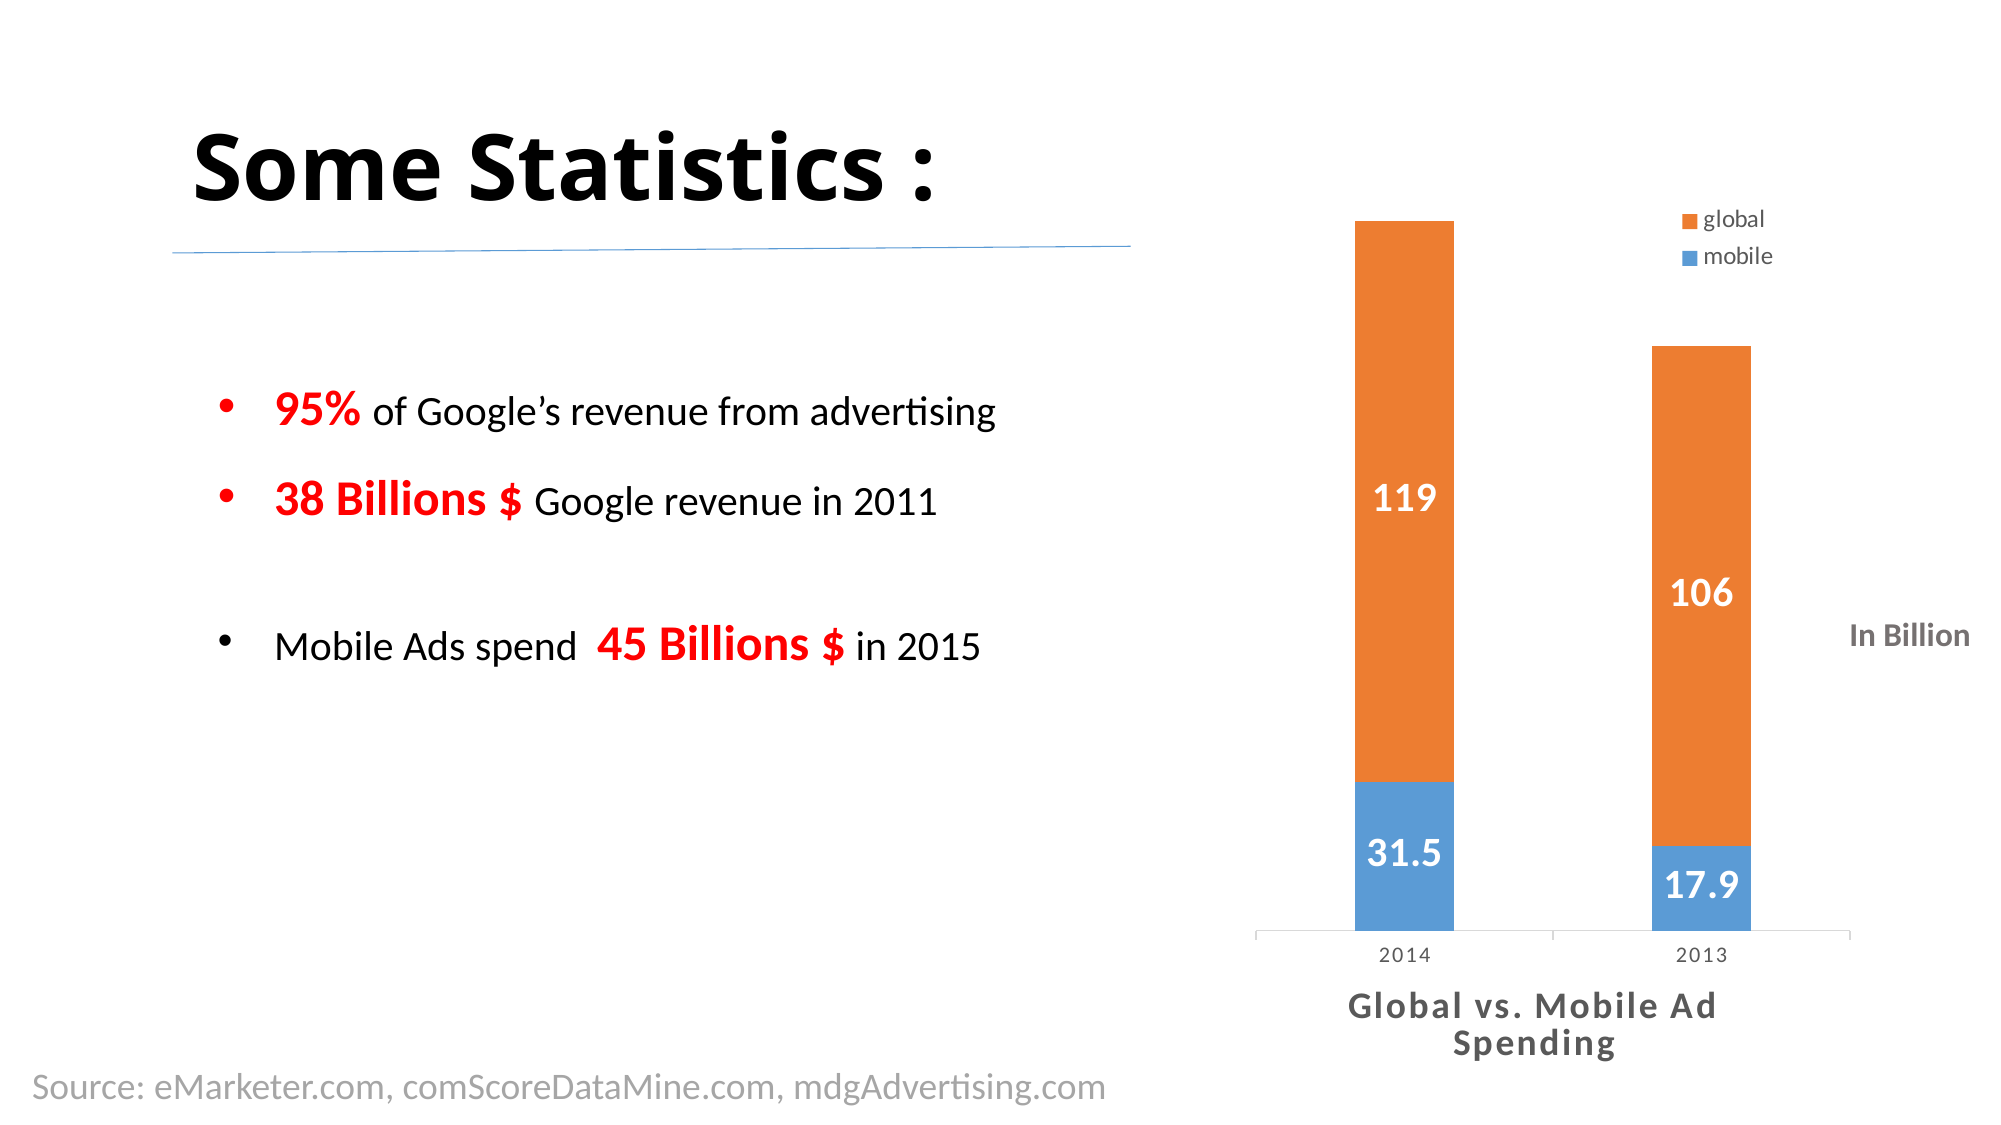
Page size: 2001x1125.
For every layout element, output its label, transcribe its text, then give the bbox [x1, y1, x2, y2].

text_box Source: eMarketer.com, comScoreDataMine.com, mdgAdvertising.com [17, 1032, 2000, 1115]
text_box In Billion [1867, 605, 1986, 661]
chart [1217, 174, 1867, 1077]
text_box Mobile Ads spend 45 Billions $ in 2015 [203, 572, 1155, 678]
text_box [172, 246, 1131, 253]
title Some Statistics : [177, 122, 1803, 220]
text_box 95% of Google’s revenue from advertising 38 Billions $ Google revenue in 2011 [203, 337, 1107, 572]
